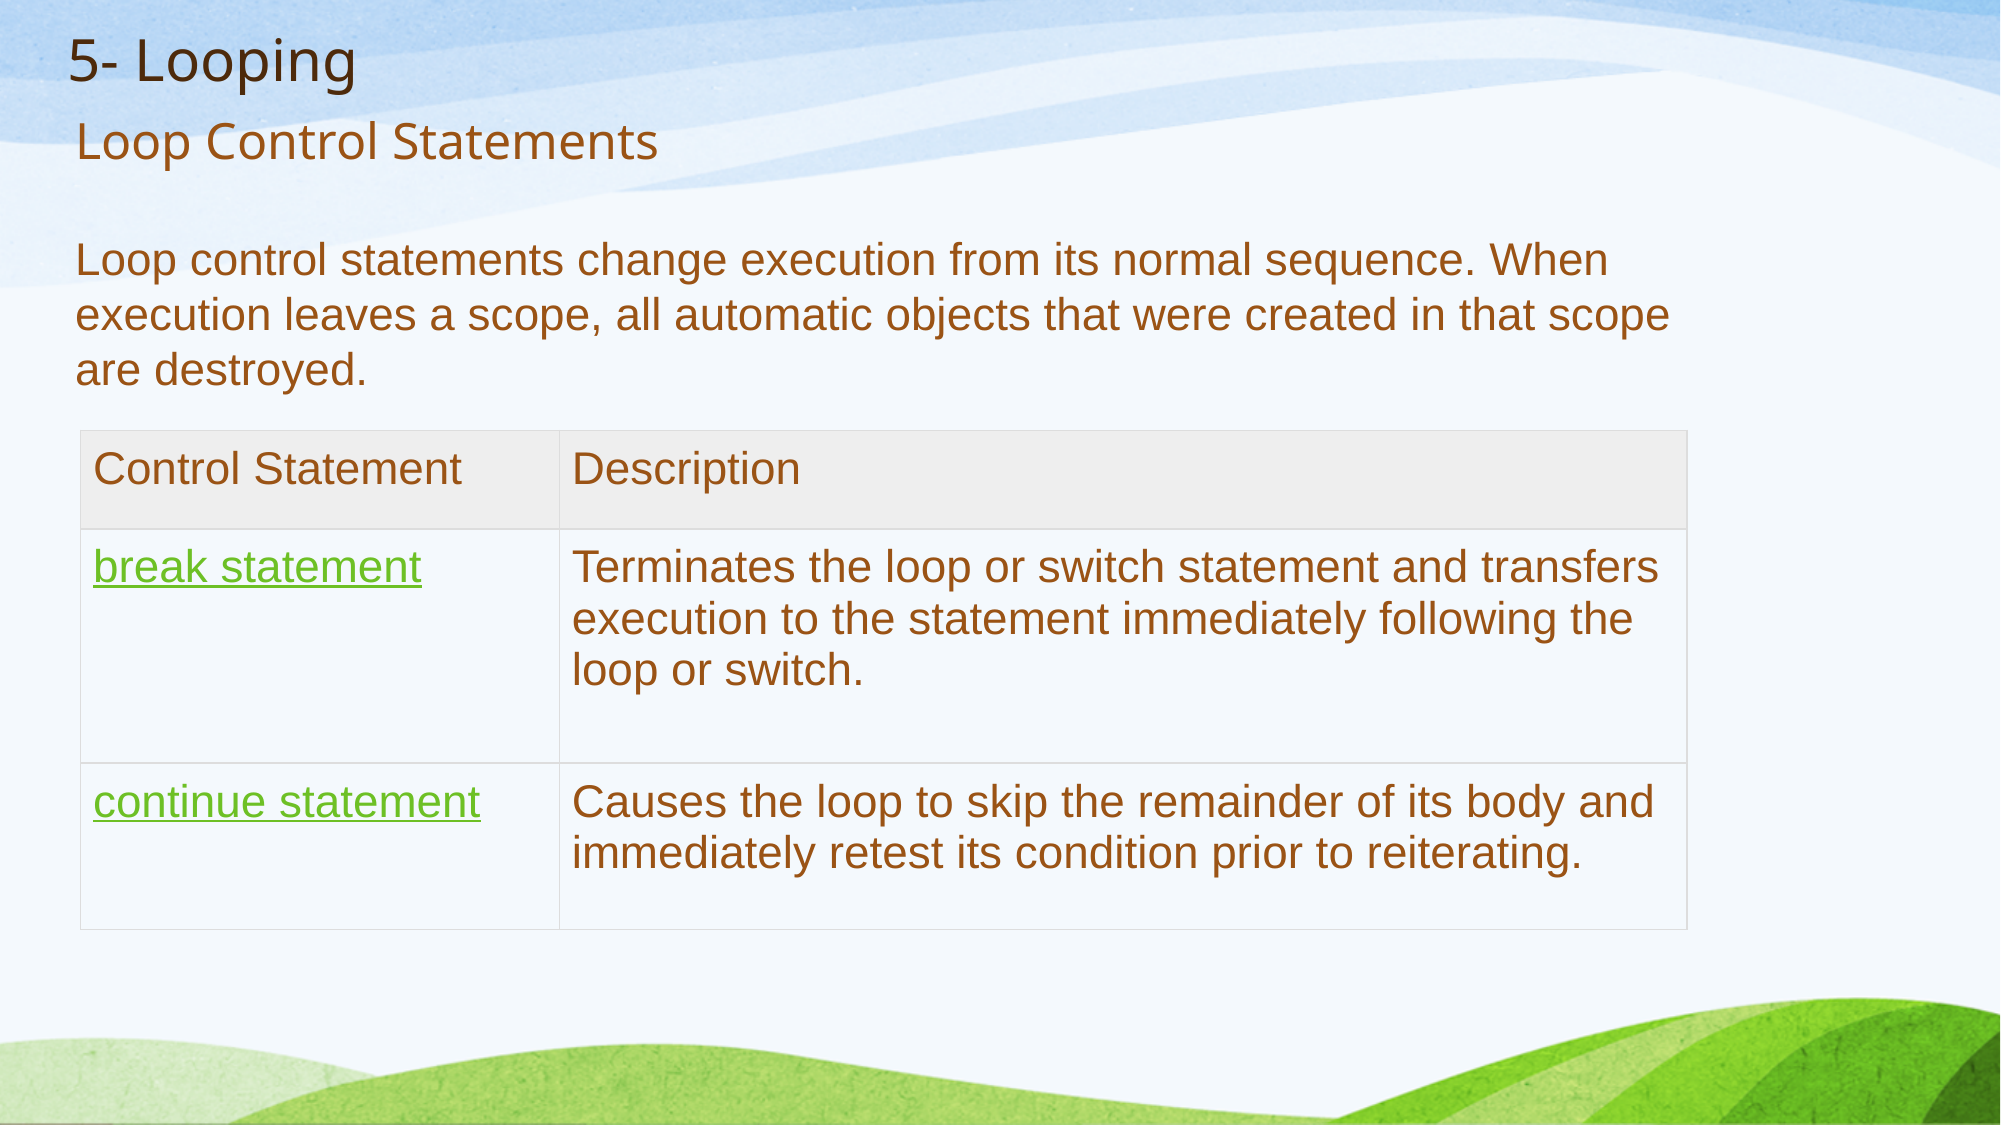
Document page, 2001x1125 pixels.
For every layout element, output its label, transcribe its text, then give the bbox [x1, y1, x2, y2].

table_cell continue statement [81, 764, 559, 929]
table_header Description [560, 431, 1686, 528]
text_box Loop Control Statements Loop control statements change execution from its normal sequence. When execution leaves a scope, all automatic objects that were created in that scope are destroyed. [60, 102, 1739, 402]
table_header Control Statement [81, 431, 559, 528]
picture [0, 0, 2001, 1125]
table_cell Causes the loop to skip the remainder of its body and immediately retest its condition prior to reiterating. [560, 764, 1686, 929]
table_cell Terminates the loop or switch statement and transfers execution to the statement immediately following the loop or switch. [560, 530, 1686, 762]
table_cell break statement [81, 530, 559, 762]
title 5- Looping [37, 14, 1688, 103]
